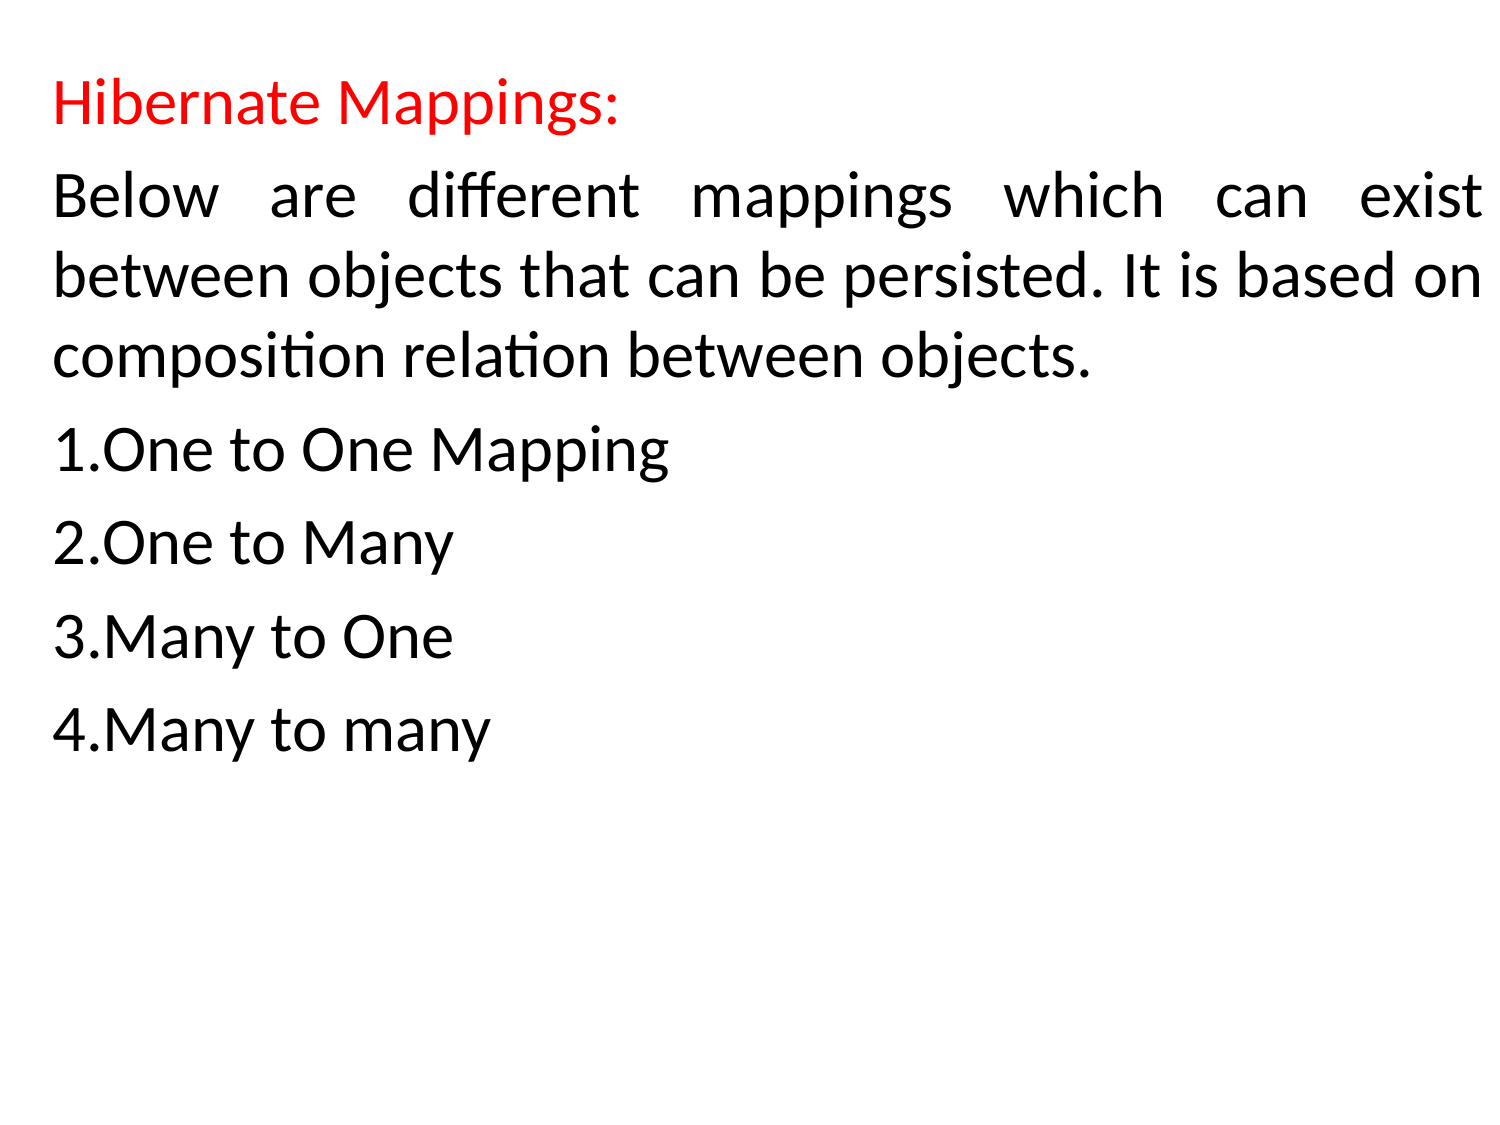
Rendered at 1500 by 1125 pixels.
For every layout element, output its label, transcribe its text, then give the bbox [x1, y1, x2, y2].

subtitle Hibernate Mappings: Below are different mappings which can exist between objects that can be persisted. It is based on composition relation between objects. 1.One to One Mapping 2.One to Many 3.Many to One 4.Many to many [37, 50, 1500, 1125]
